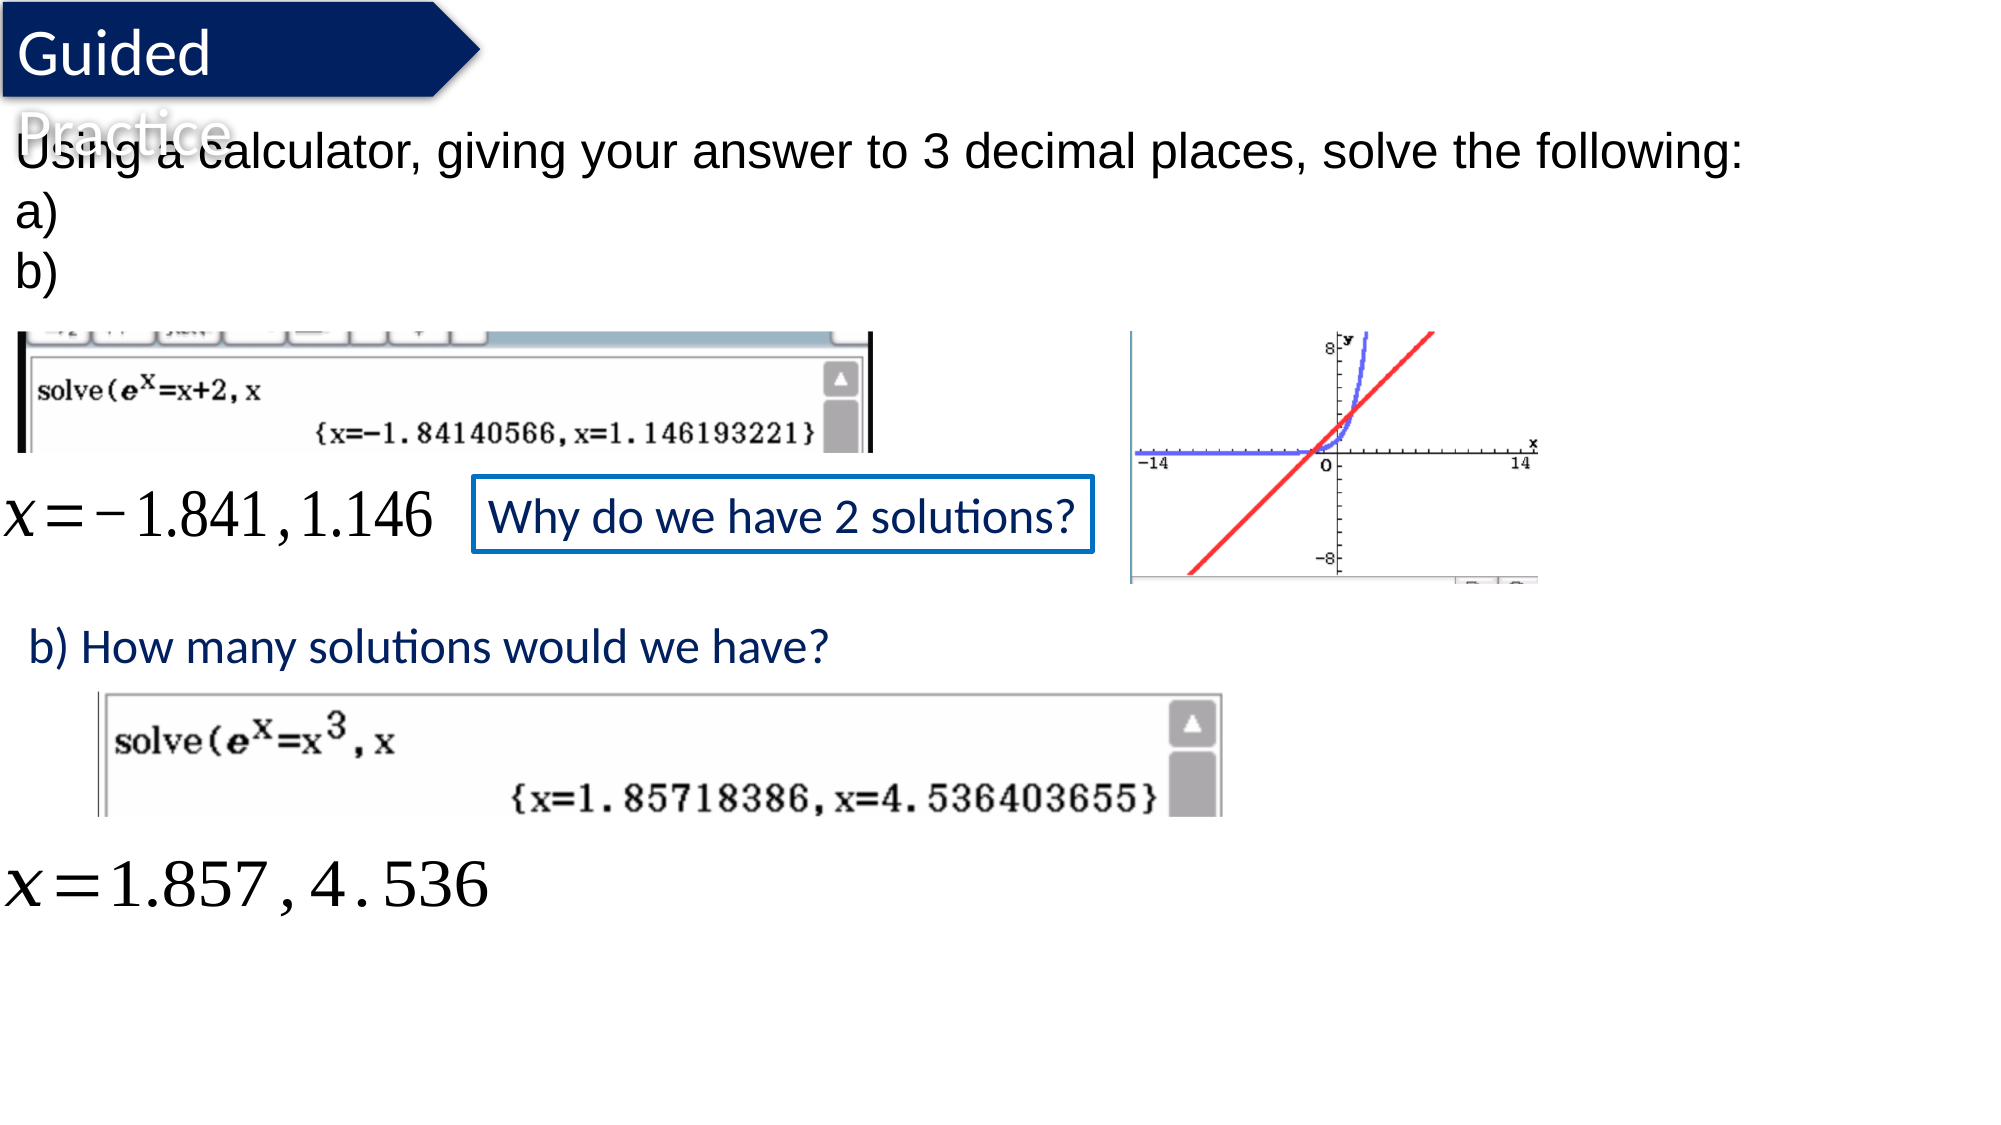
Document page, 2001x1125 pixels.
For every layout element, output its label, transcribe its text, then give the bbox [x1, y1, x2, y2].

text_box Why do we have 2 solutions? [506, 476, 597, 552]
text_box b) How many solutions would we have? [13, 606, 384, 681]
picture [18, 0, 1222, 1125]
text_box b) How many solutions would we have? [723, 606, 858, 681]
picture [1130, 331, 1538, 584]
text_box b) How many solutions would we have? [506, 606, 597, 681]
text_box Guided Practice [2, 1, 384, 97]
text_box Why do we have 2 solutions? [723, 476, 1093, 552]
